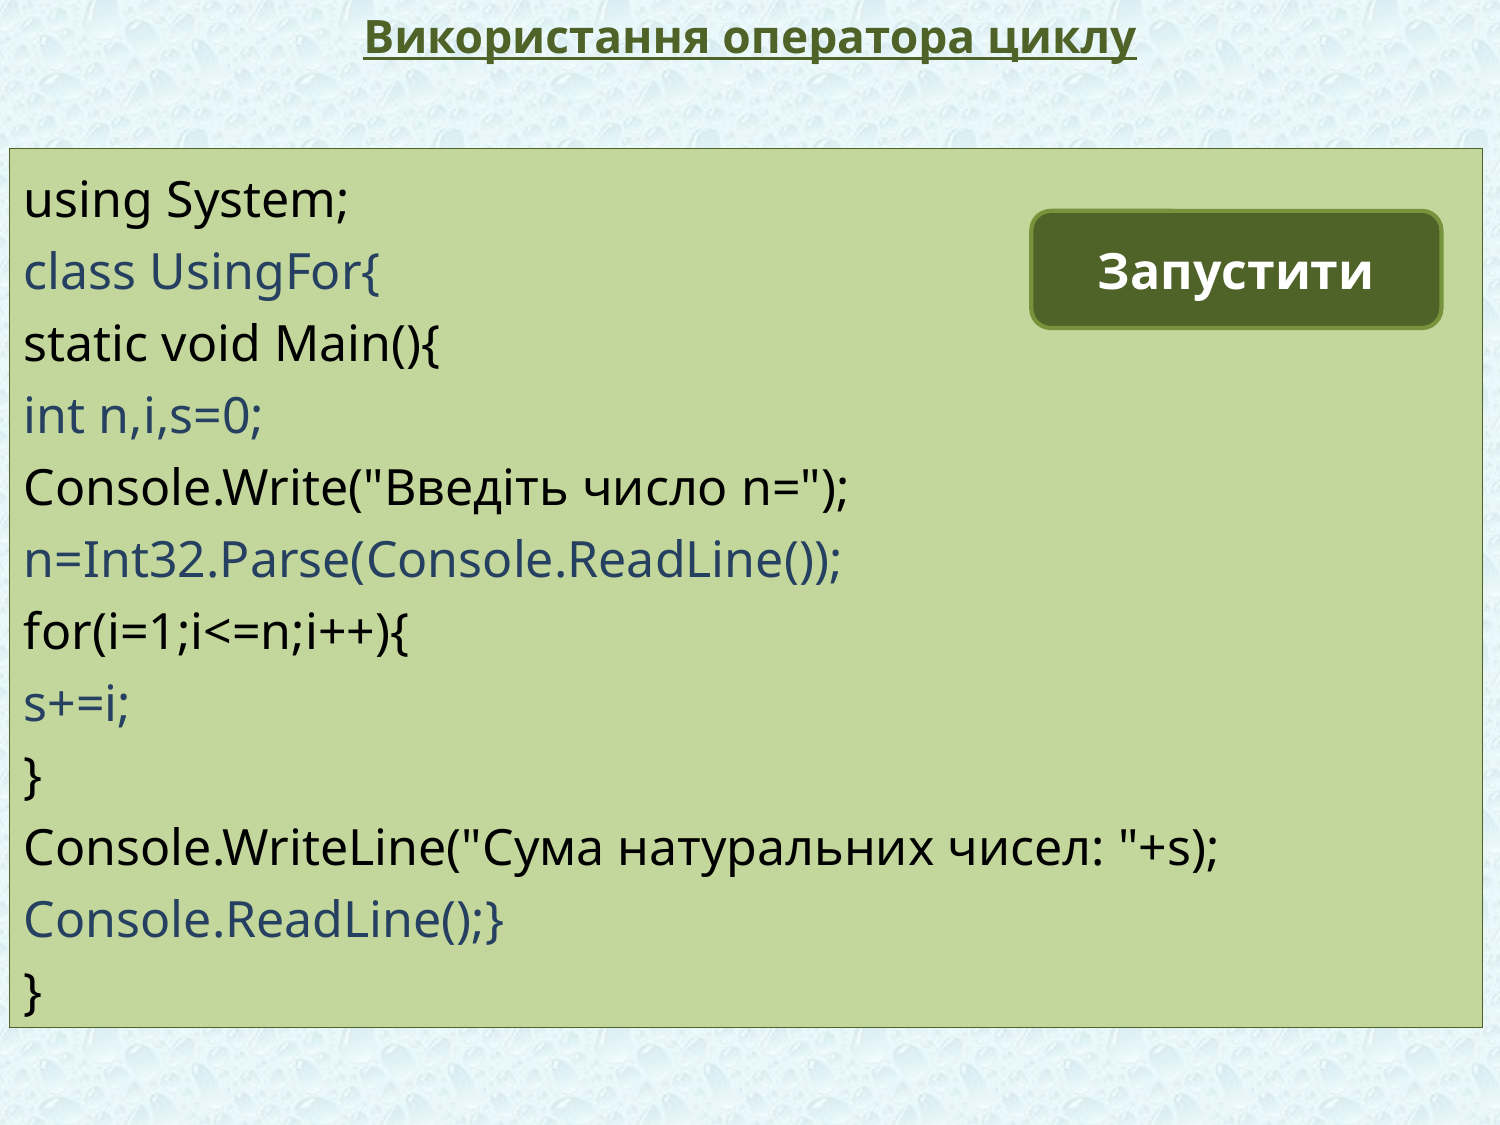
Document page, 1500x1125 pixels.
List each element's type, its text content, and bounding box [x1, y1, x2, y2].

title Використання оператора циклу [0, 0, 1500, 71]
text_box using System; class UsingFor{ static void Main(){ int n,i,s=0; Console.Write("Введiть число n="); n=Int32.Parse(Console.ReadLine()); for(i=1;i<=n;i++){ s+=i; } Console.WriteLine("Сума натуральних чисел: "+s); Console.ReadLine();} } [9, 148, 1483, 1028]
text_box Запустити [1029, 208, 1444, 331]
